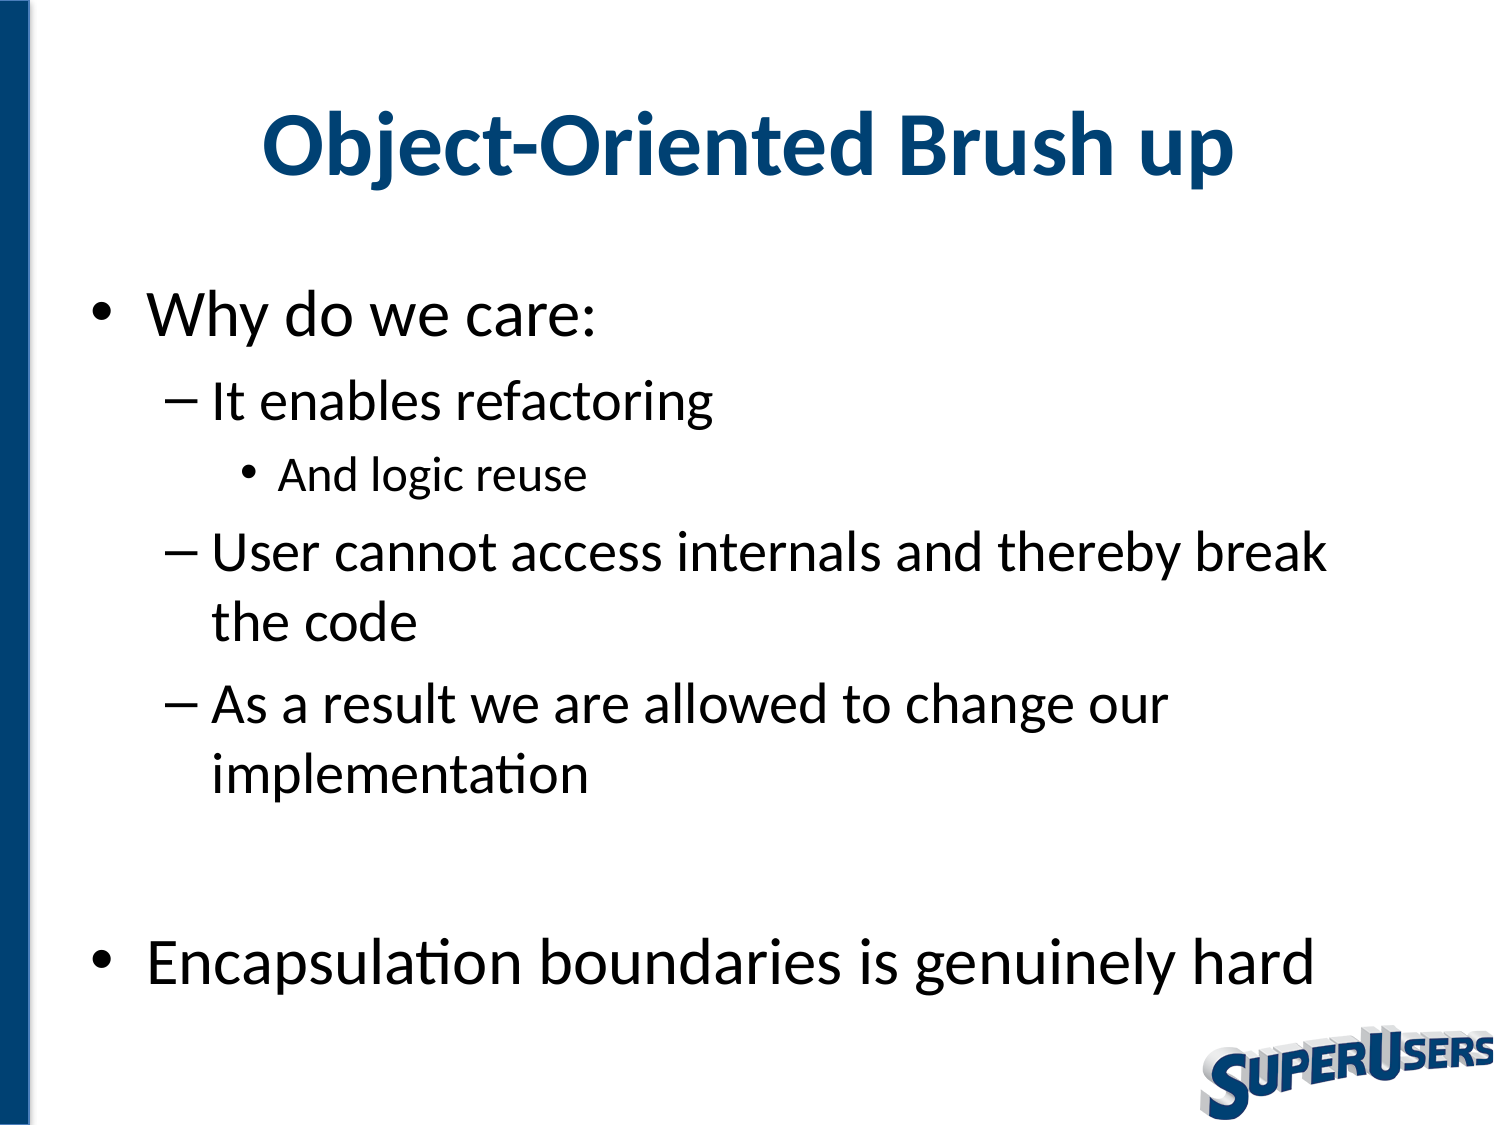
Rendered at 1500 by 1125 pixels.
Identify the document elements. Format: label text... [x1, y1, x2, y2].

title Object-Oriented Brush up [75, 45, 1425, 233]
list Why do we care: It enables refactoring And logic reuse User cannot access internals and thereby break the code As a result we are allowed to change our implementation Encapsulation boundaries is genuinely hard [75, 262, 1425, 1005]
picture [1200, 1025, 1494, 1120]
